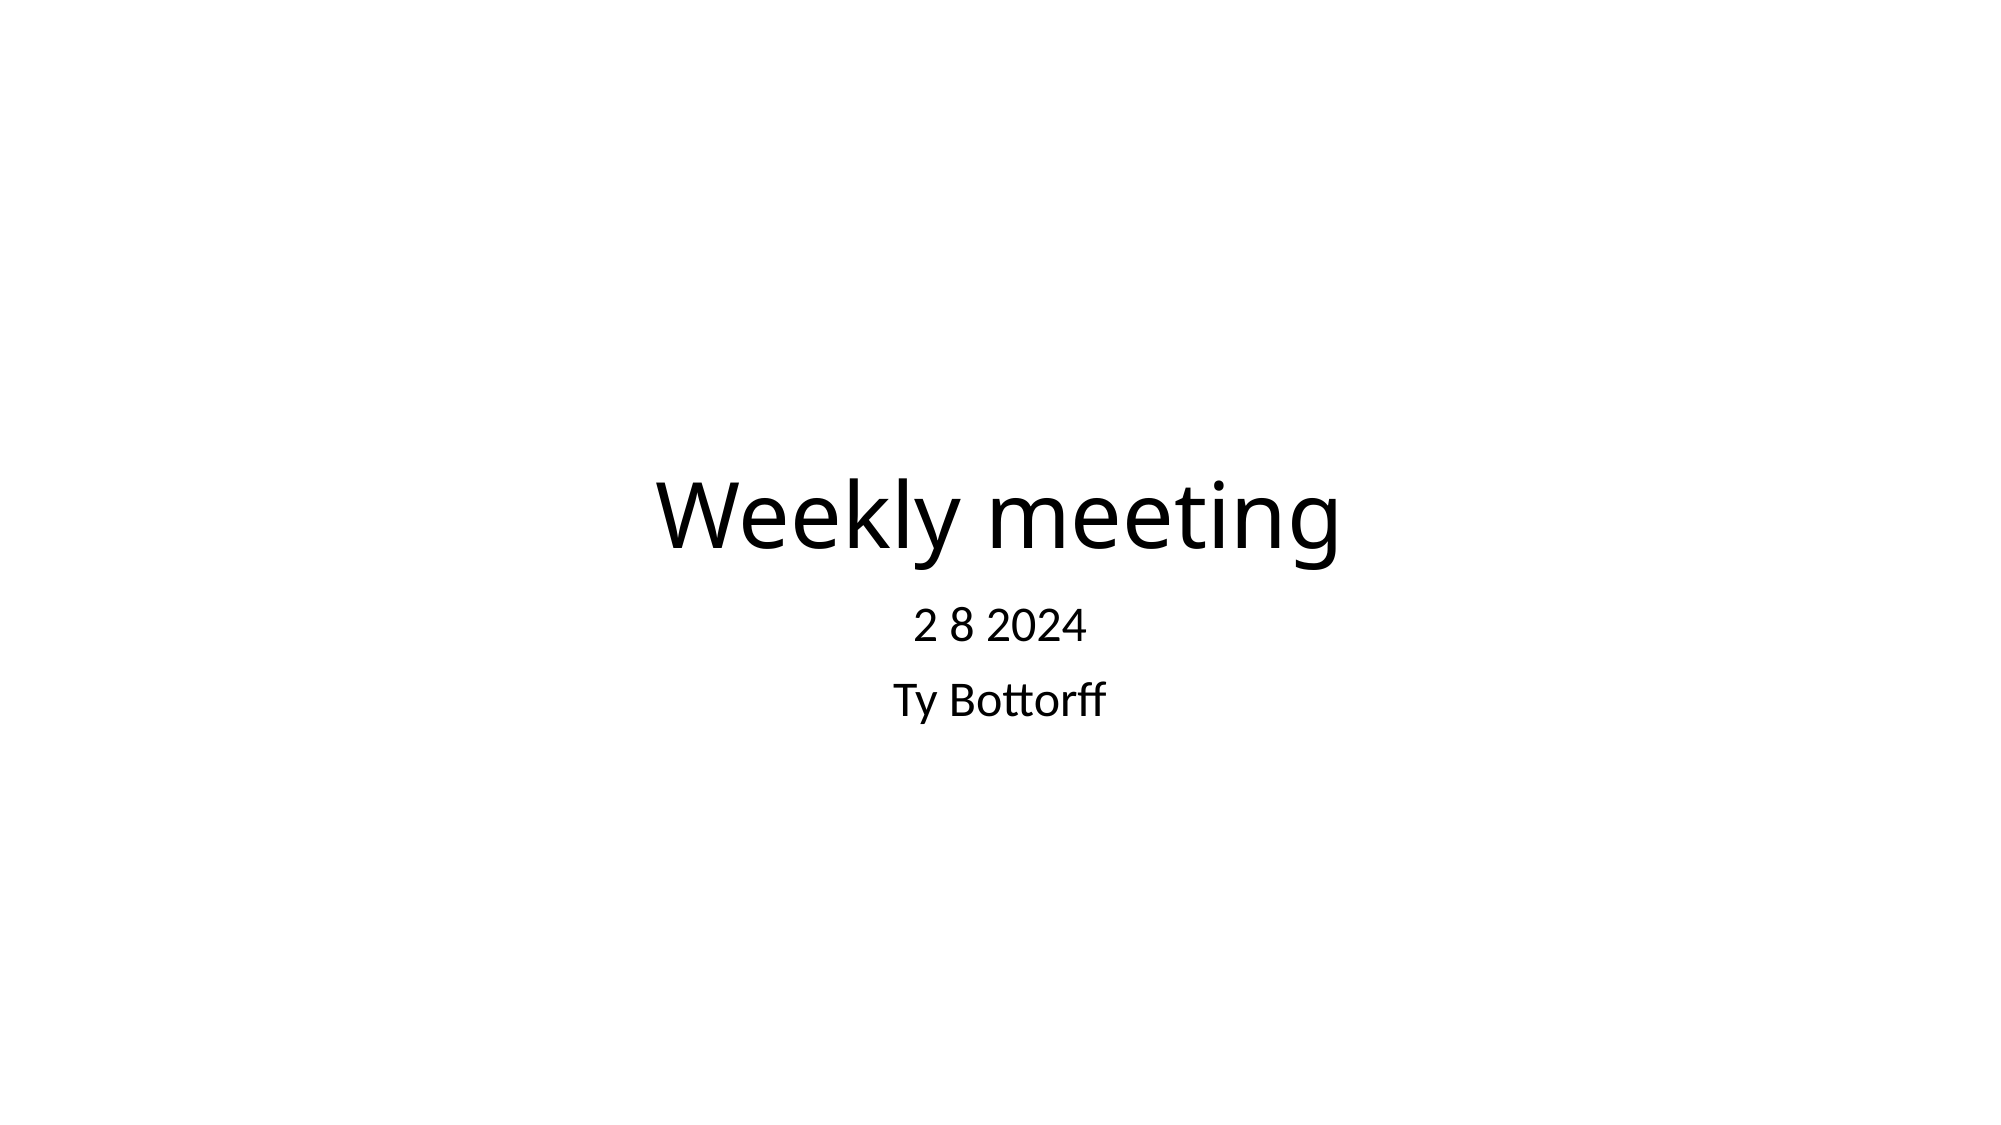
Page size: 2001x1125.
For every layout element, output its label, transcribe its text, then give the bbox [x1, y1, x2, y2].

title Weekly meeting [249, 184, 1750, 576]
subtitle 2 8 2024 Ty Bottorff [249, 590, 1750, 863]
